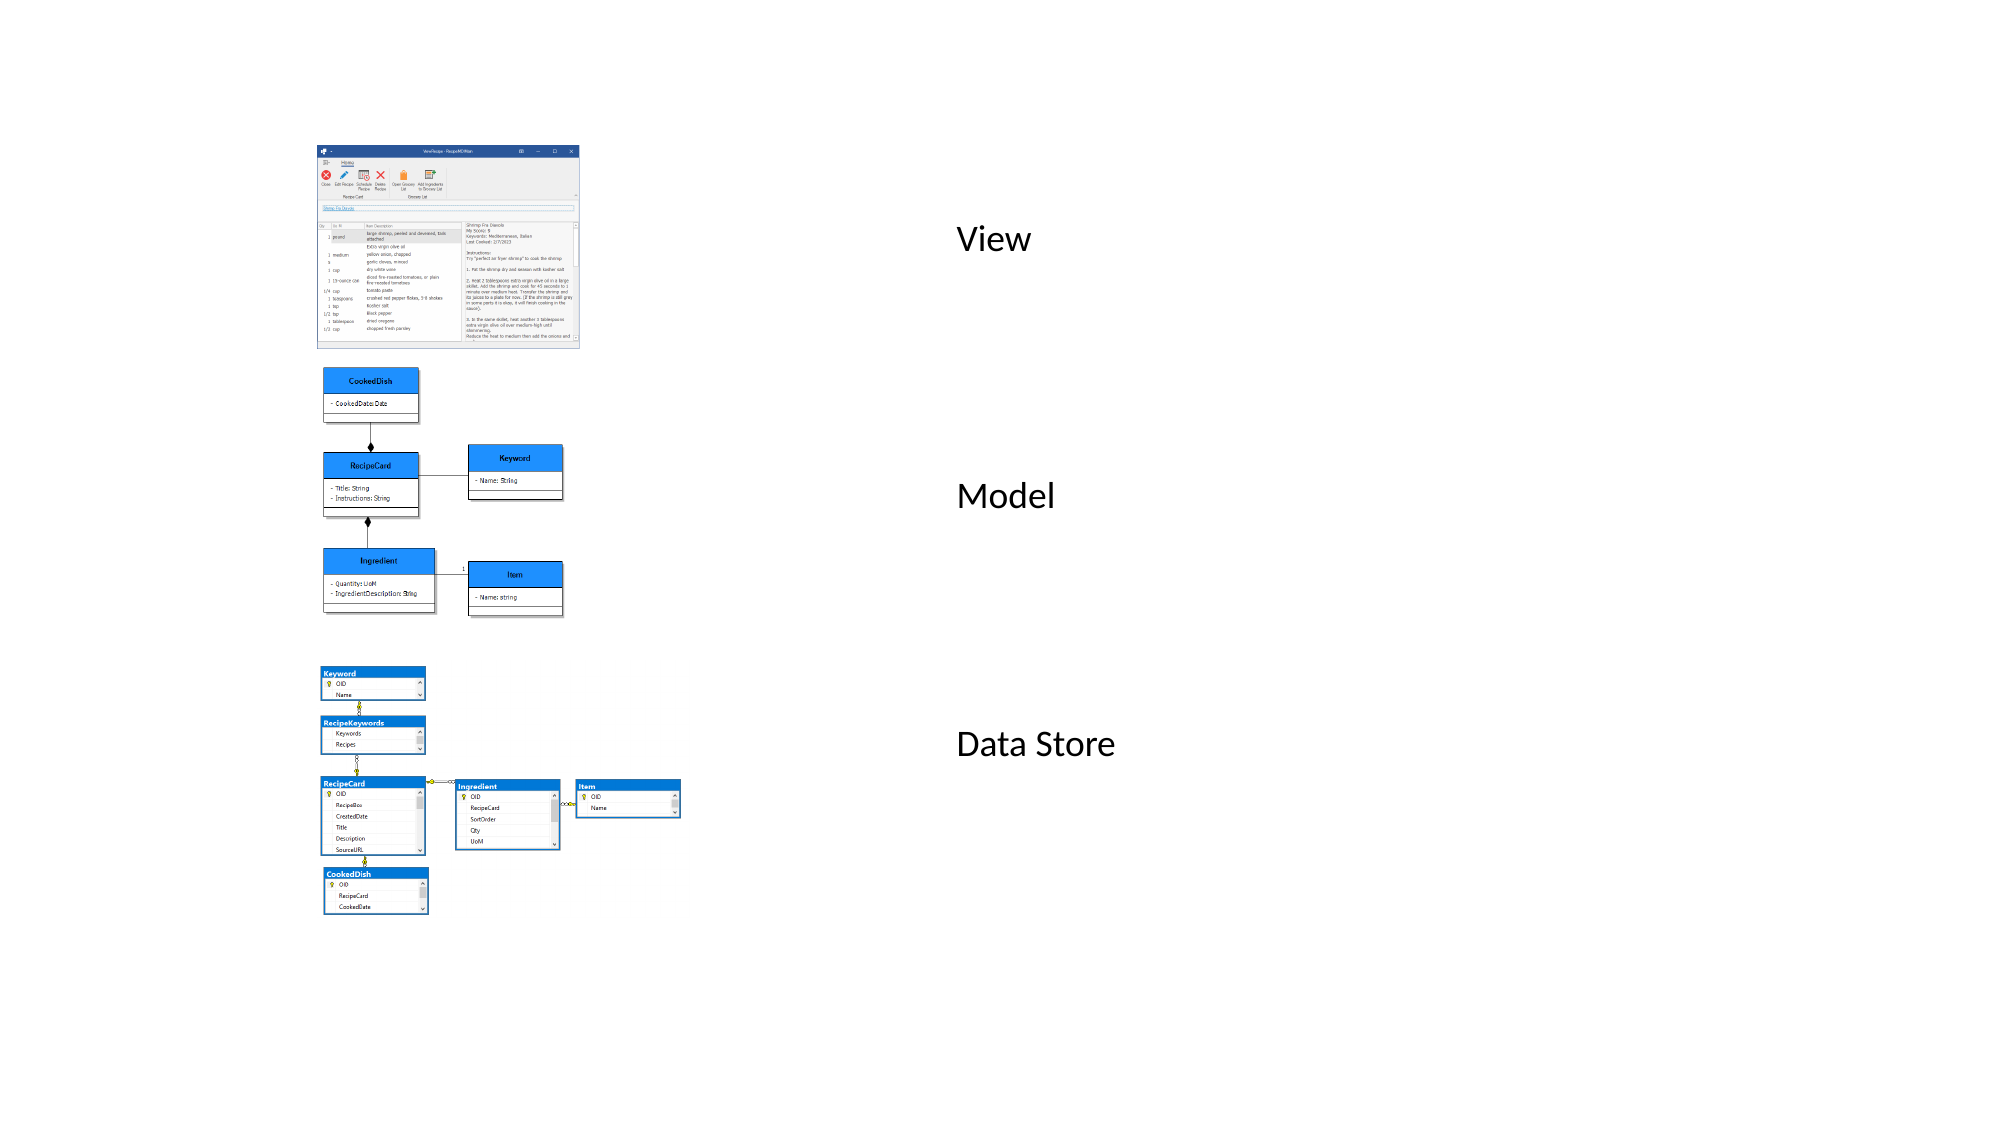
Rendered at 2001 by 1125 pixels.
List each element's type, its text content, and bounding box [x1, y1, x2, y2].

text_box Model [941, 464, 1124, 524]
text_box Data Store [941, 711, 1155, 771]
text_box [317, 145, 690, 918]
text_box View [941, 207, 1124, 267]
